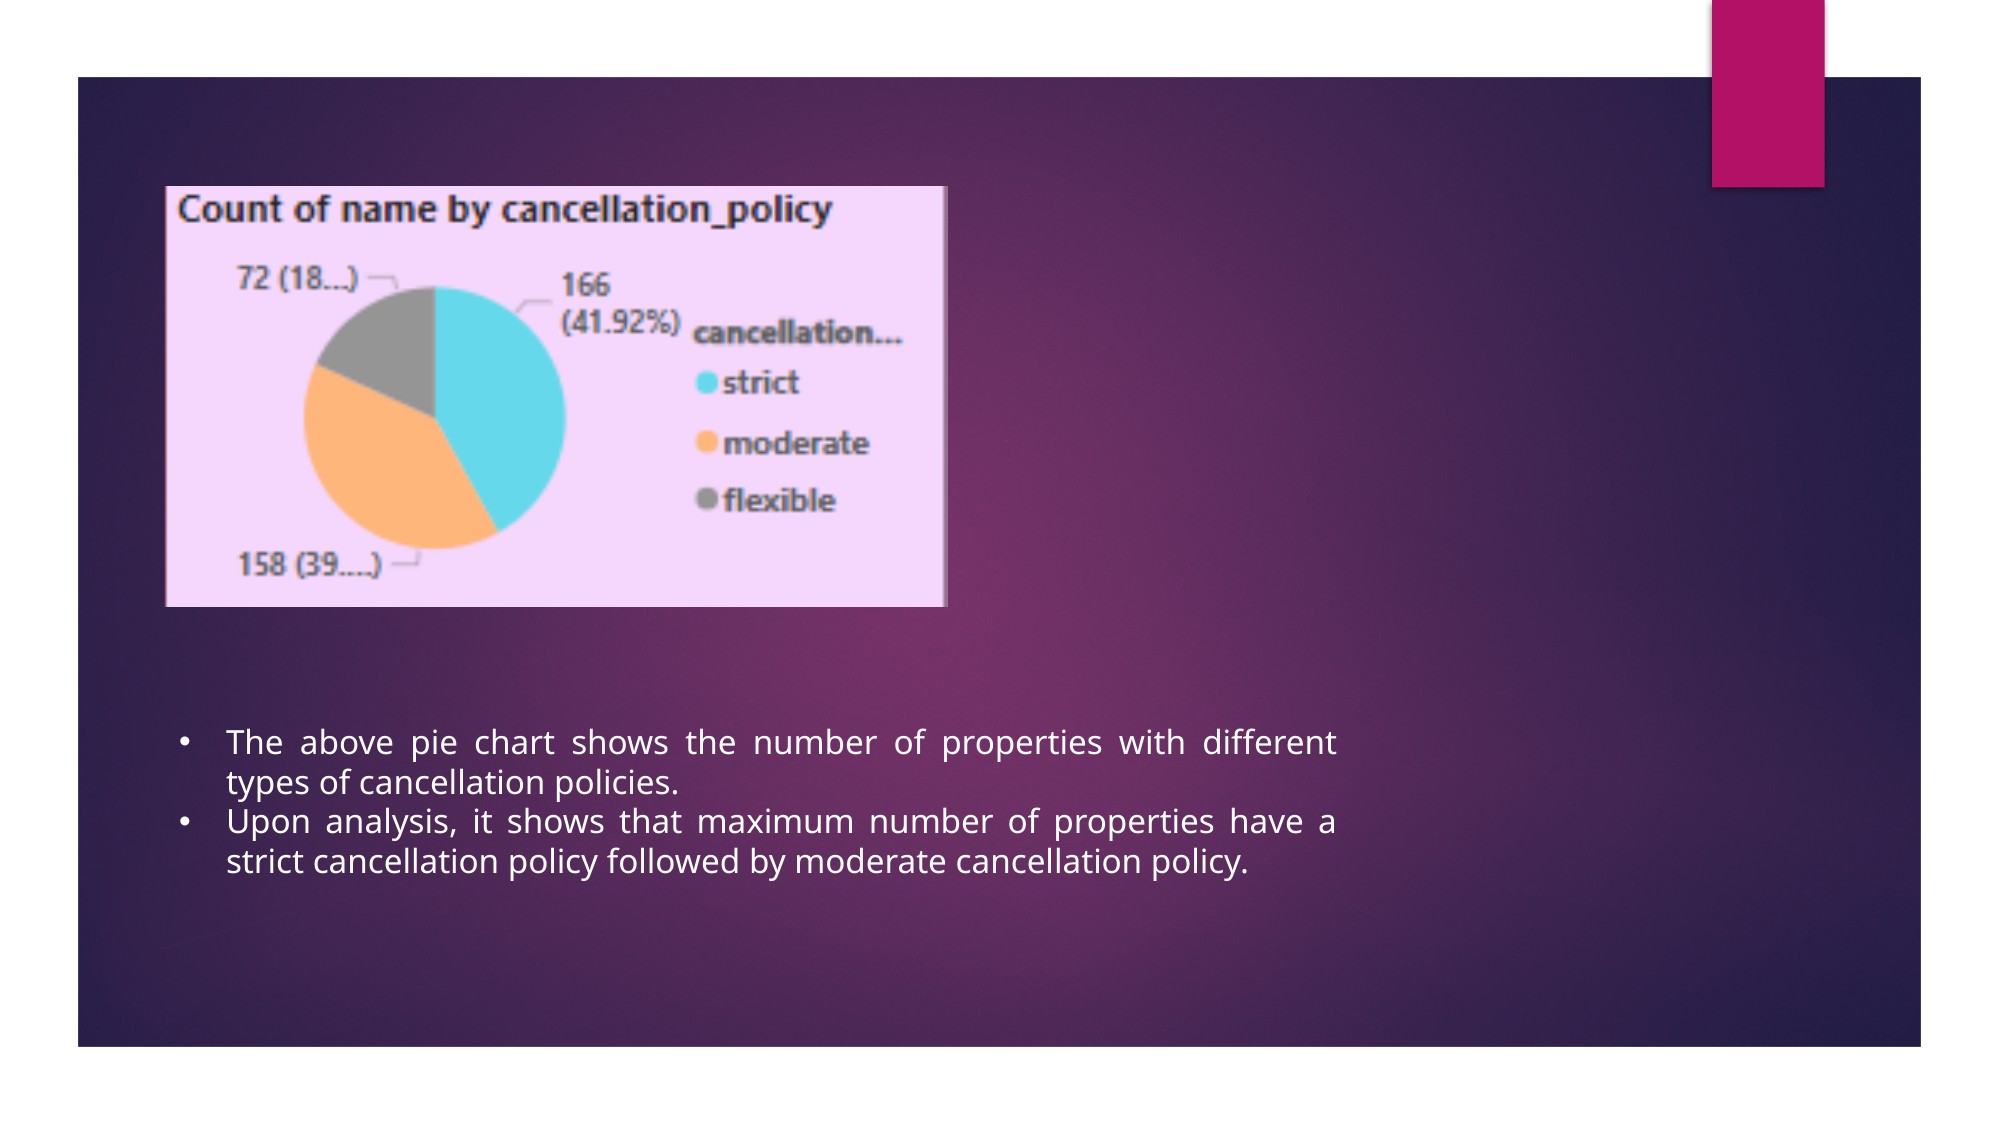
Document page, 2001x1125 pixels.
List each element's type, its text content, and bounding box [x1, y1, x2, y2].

picture [164, 186, 948, 607]
text_box The above pie chart shows the number of properties with different types of cancellation policies. Upon analysis, it shows that maximum number of properties have a strict cancellation policy followed by moderate cancellation policy. [164, 713, 1354, 888]
